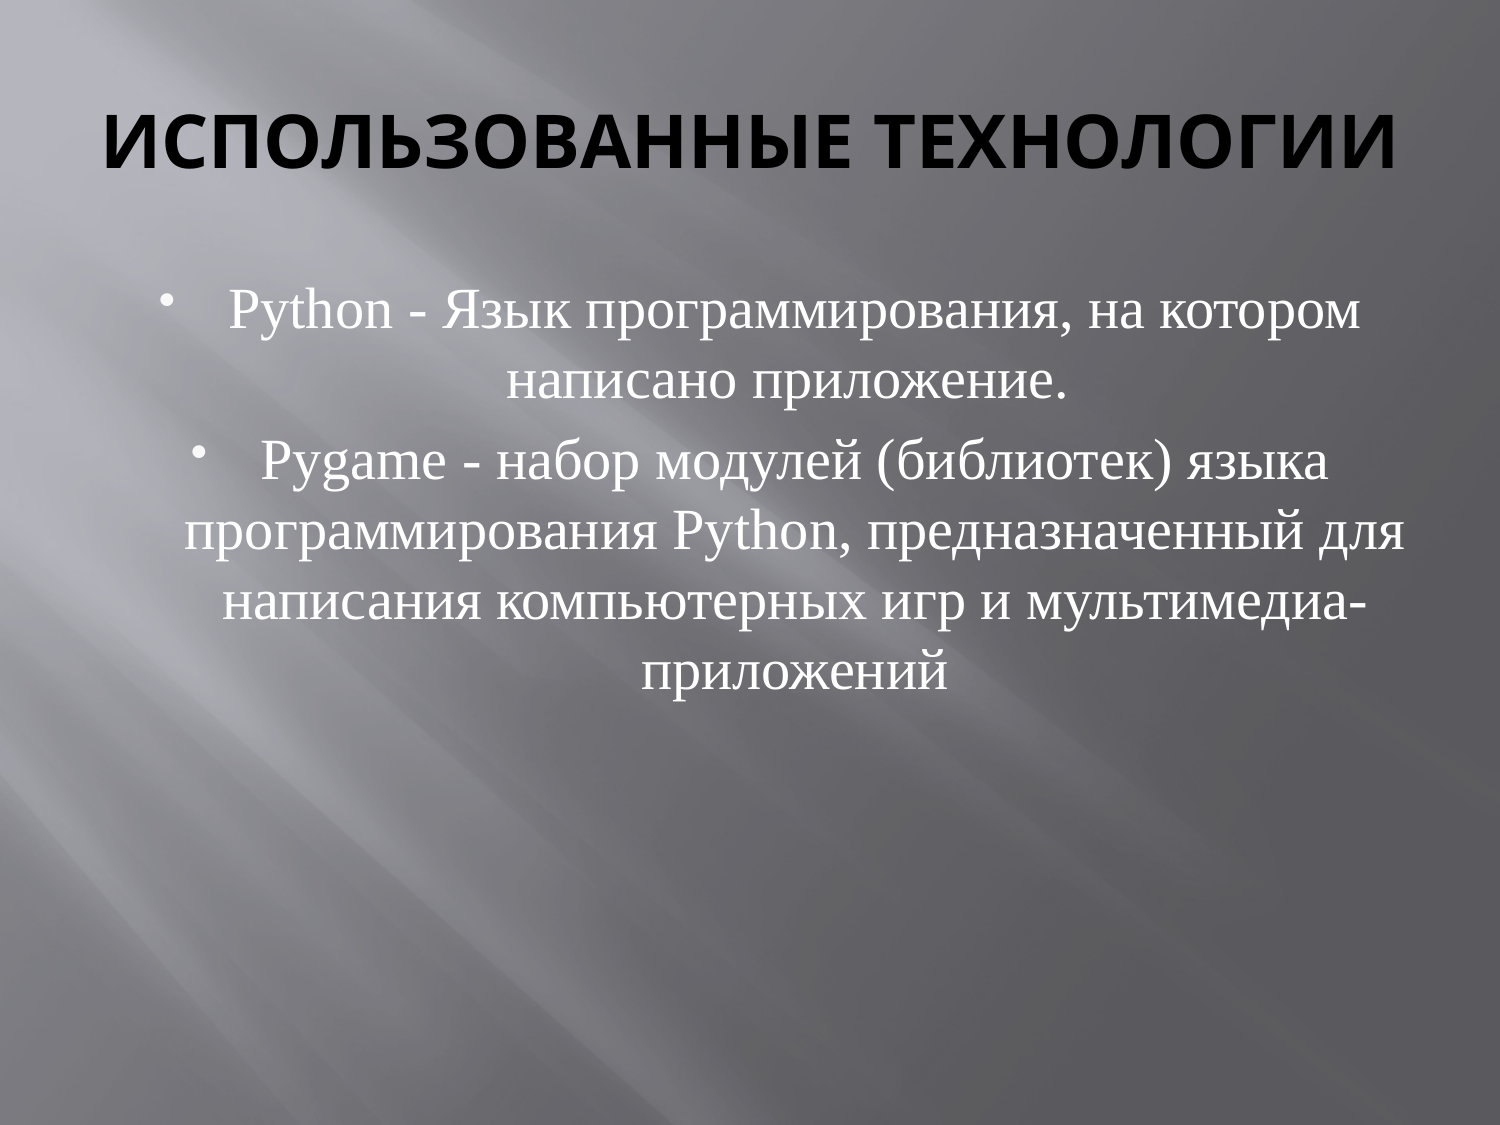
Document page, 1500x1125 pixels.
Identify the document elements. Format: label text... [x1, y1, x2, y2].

title ИСПОЛЬЗОВАННЫЕ ТЕХНОЛОГИИ [75, 45, 1425, 233]
list Python - Язык программирования, на котором написано приложение. Pygame - набор модулей (библиотек) языка программирования Python, предназначенный для написания компьютерных игр и мультимедиа-приложений [75, 262, 1425, 1035]
